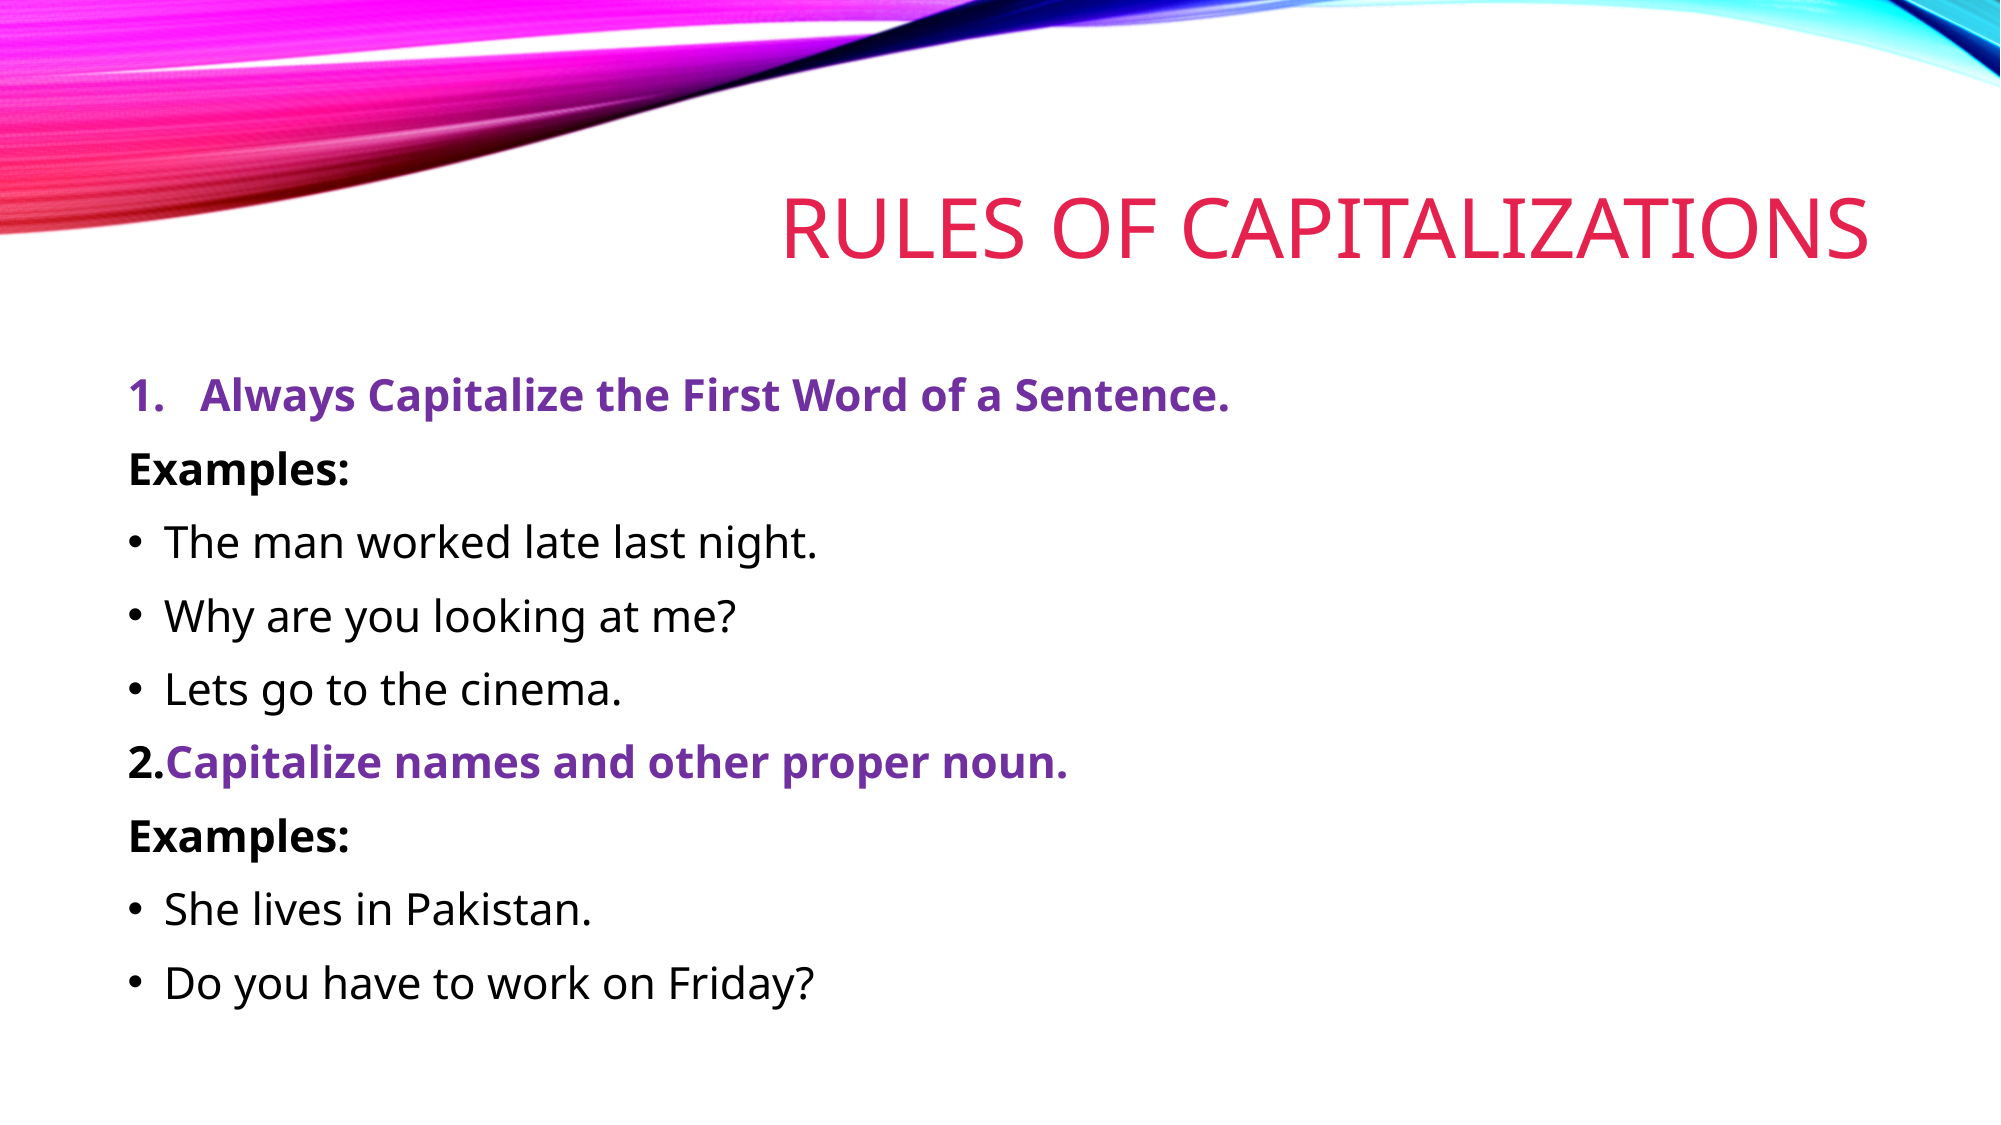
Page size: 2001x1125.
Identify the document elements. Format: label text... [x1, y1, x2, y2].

list Always Capitalize the First Word of a Sentence. Examples: The man worked late last night. Why are you looking at me? Lets go to the cinema. 2.Capitalize names and other proper noun. Examples: She lives in Pakistan. Do you have to work on Friday? [112, 360, 1888, 1021]
picture [1910, 0, 2000, 45]
picture [1890, 0, 2000, 75]
picture [0, 0, 2000, 237]
title RULES OF Capitalizations [474, 125, 1888, 338]
